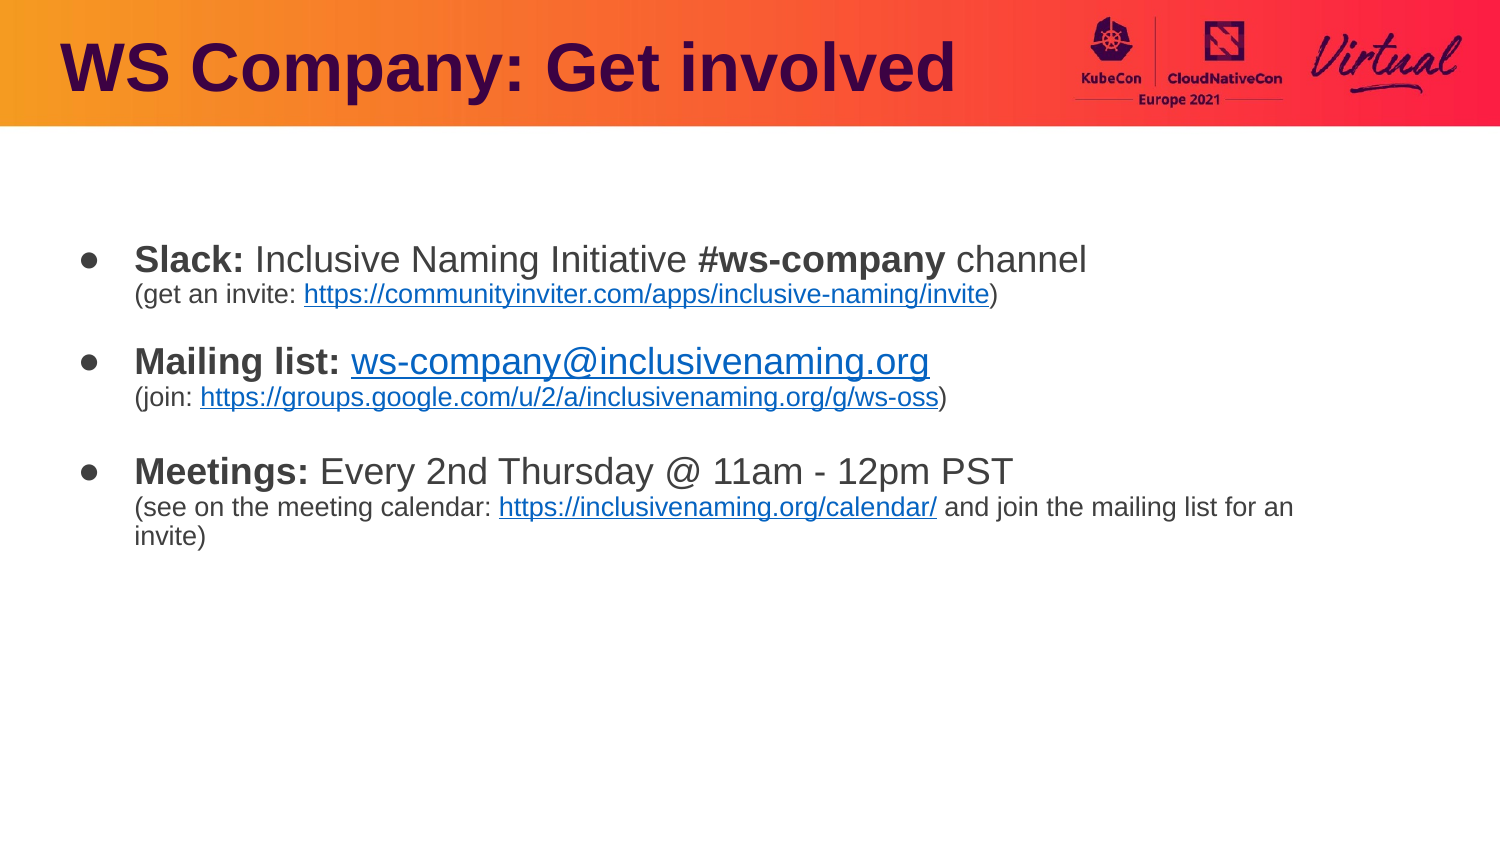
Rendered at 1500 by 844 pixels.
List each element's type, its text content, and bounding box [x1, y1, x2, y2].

picture [0, 0, 1500, 844]
text_box Slack: Inclusive Naming Initiative #ws-company channel (get an invite: https://communityinviter.com/apps/inclusive-naming/invite) Mailing list: ws-company@inclusivenaming.org (join: https://groups.google.com/u/2/a/inclusivenaming.org/g/ws-oss) Meetings: Every 2nd Thursday @ 11am - 12pm PST (see on the meeting calendar: https://inclusivenaming.org/calendar/ and join the mailing list for an invite) [48, 146, 1342, 645]
text_box WS Company: Get involved [49, 0, 1344, 151]
